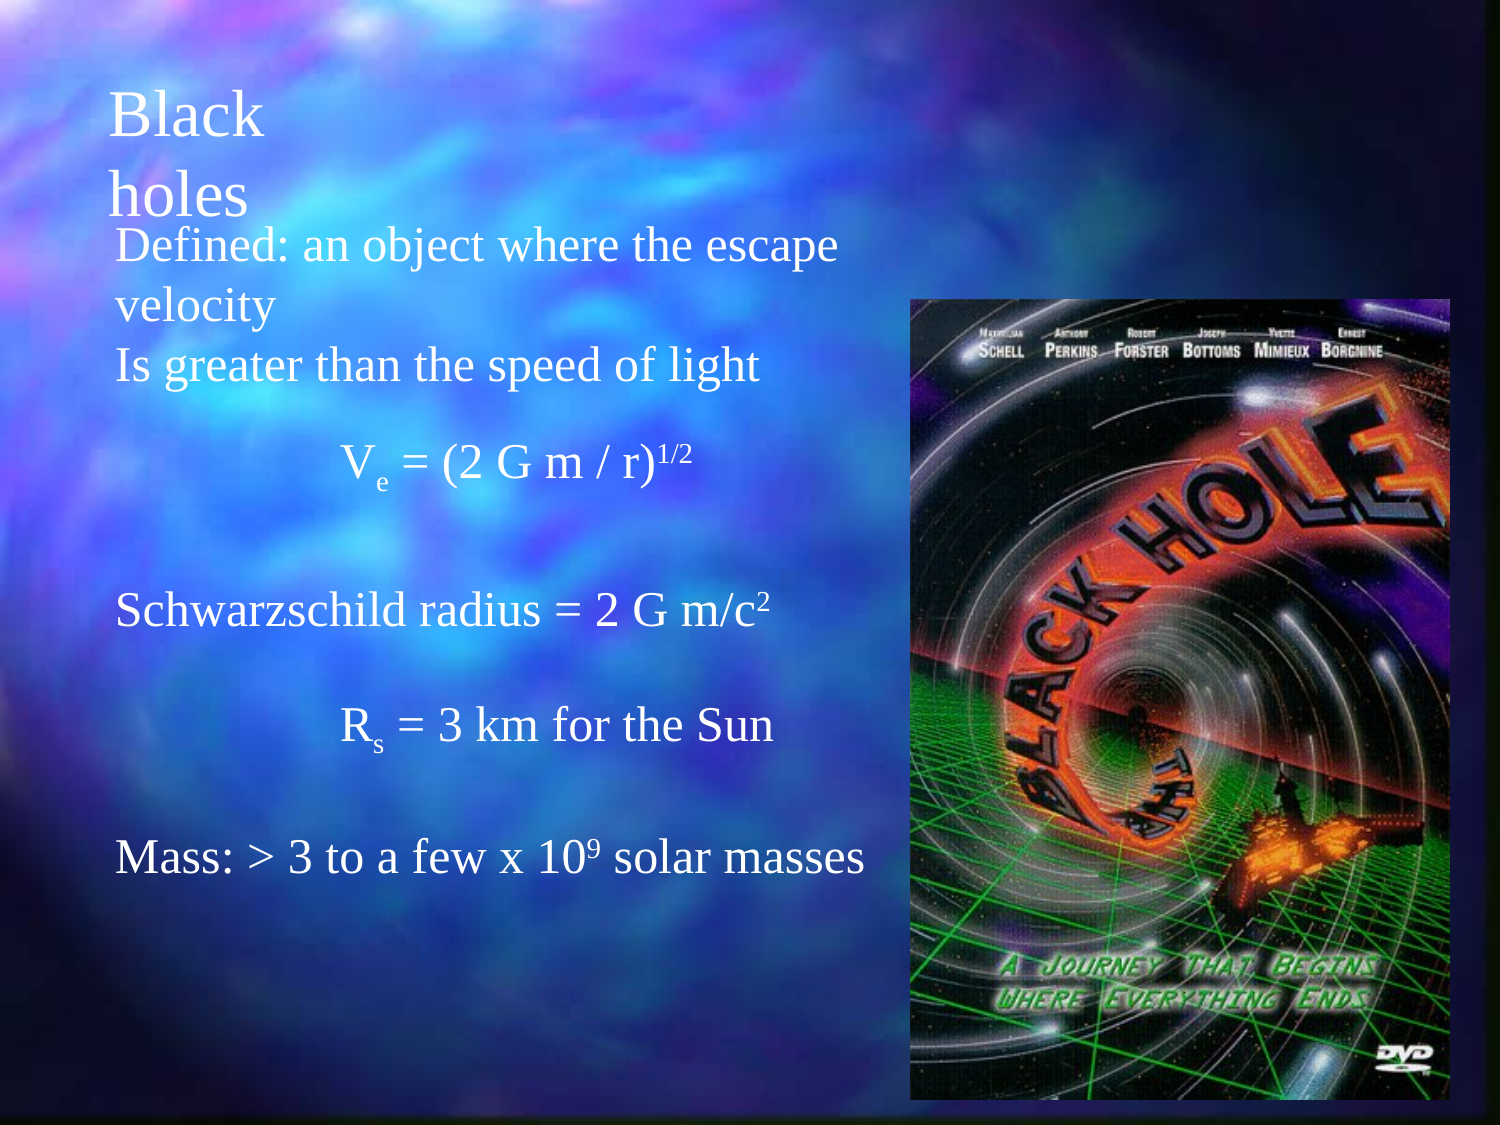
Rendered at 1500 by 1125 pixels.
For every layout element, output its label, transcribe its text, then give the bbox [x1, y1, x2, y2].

text_box Ve = (2 G m / r)1/2 [324, 421, 716, 505]
text_box Schwarzschild radius = 2 G m/c2 [99, 569, 787, 645]
text_box Defined: an object where the escape velocity Is greater than the speed of light [99, 203, 1026, 399]
text_box Mass: > 3 to a few x 109 solar masses [99, 816, 882, 892]
text_box Rs = 3 km for the Sun [324, 683, 791, 767]
picture [0, 0, 1500, 1125]
text_box Black holes [93, 62, 438, 238]
